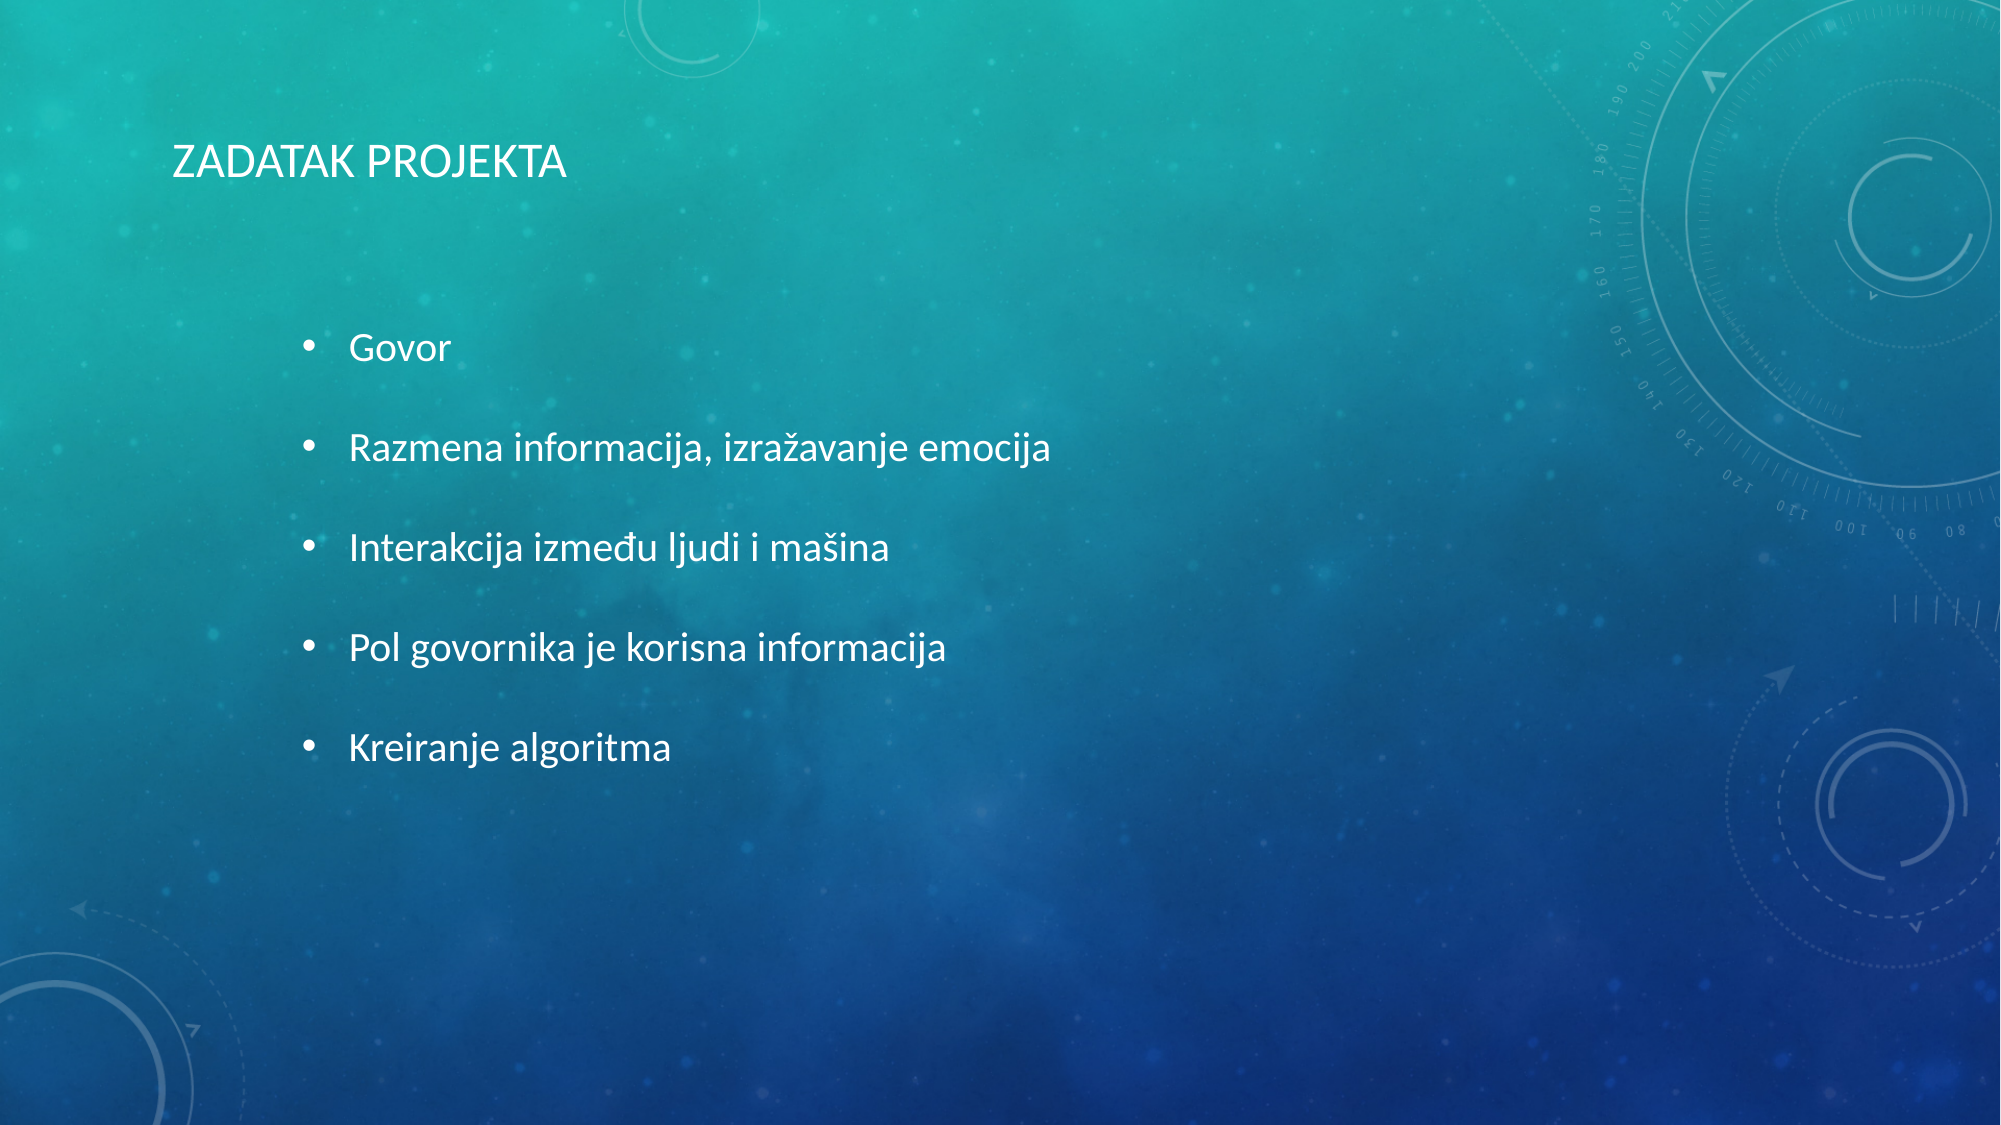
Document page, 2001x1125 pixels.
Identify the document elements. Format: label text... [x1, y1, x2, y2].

text_box ZADATAK PROJEKTA [157, 119, 1469, 195]
picture [0, 0, 2001, 1125]
text_box Govor Razmena informacija, izražavanje emocija Interakcija između ljudi i mašina Pol govornika je korisna informacija Kreiranje algoritma [287, 312, 1094, 928]
